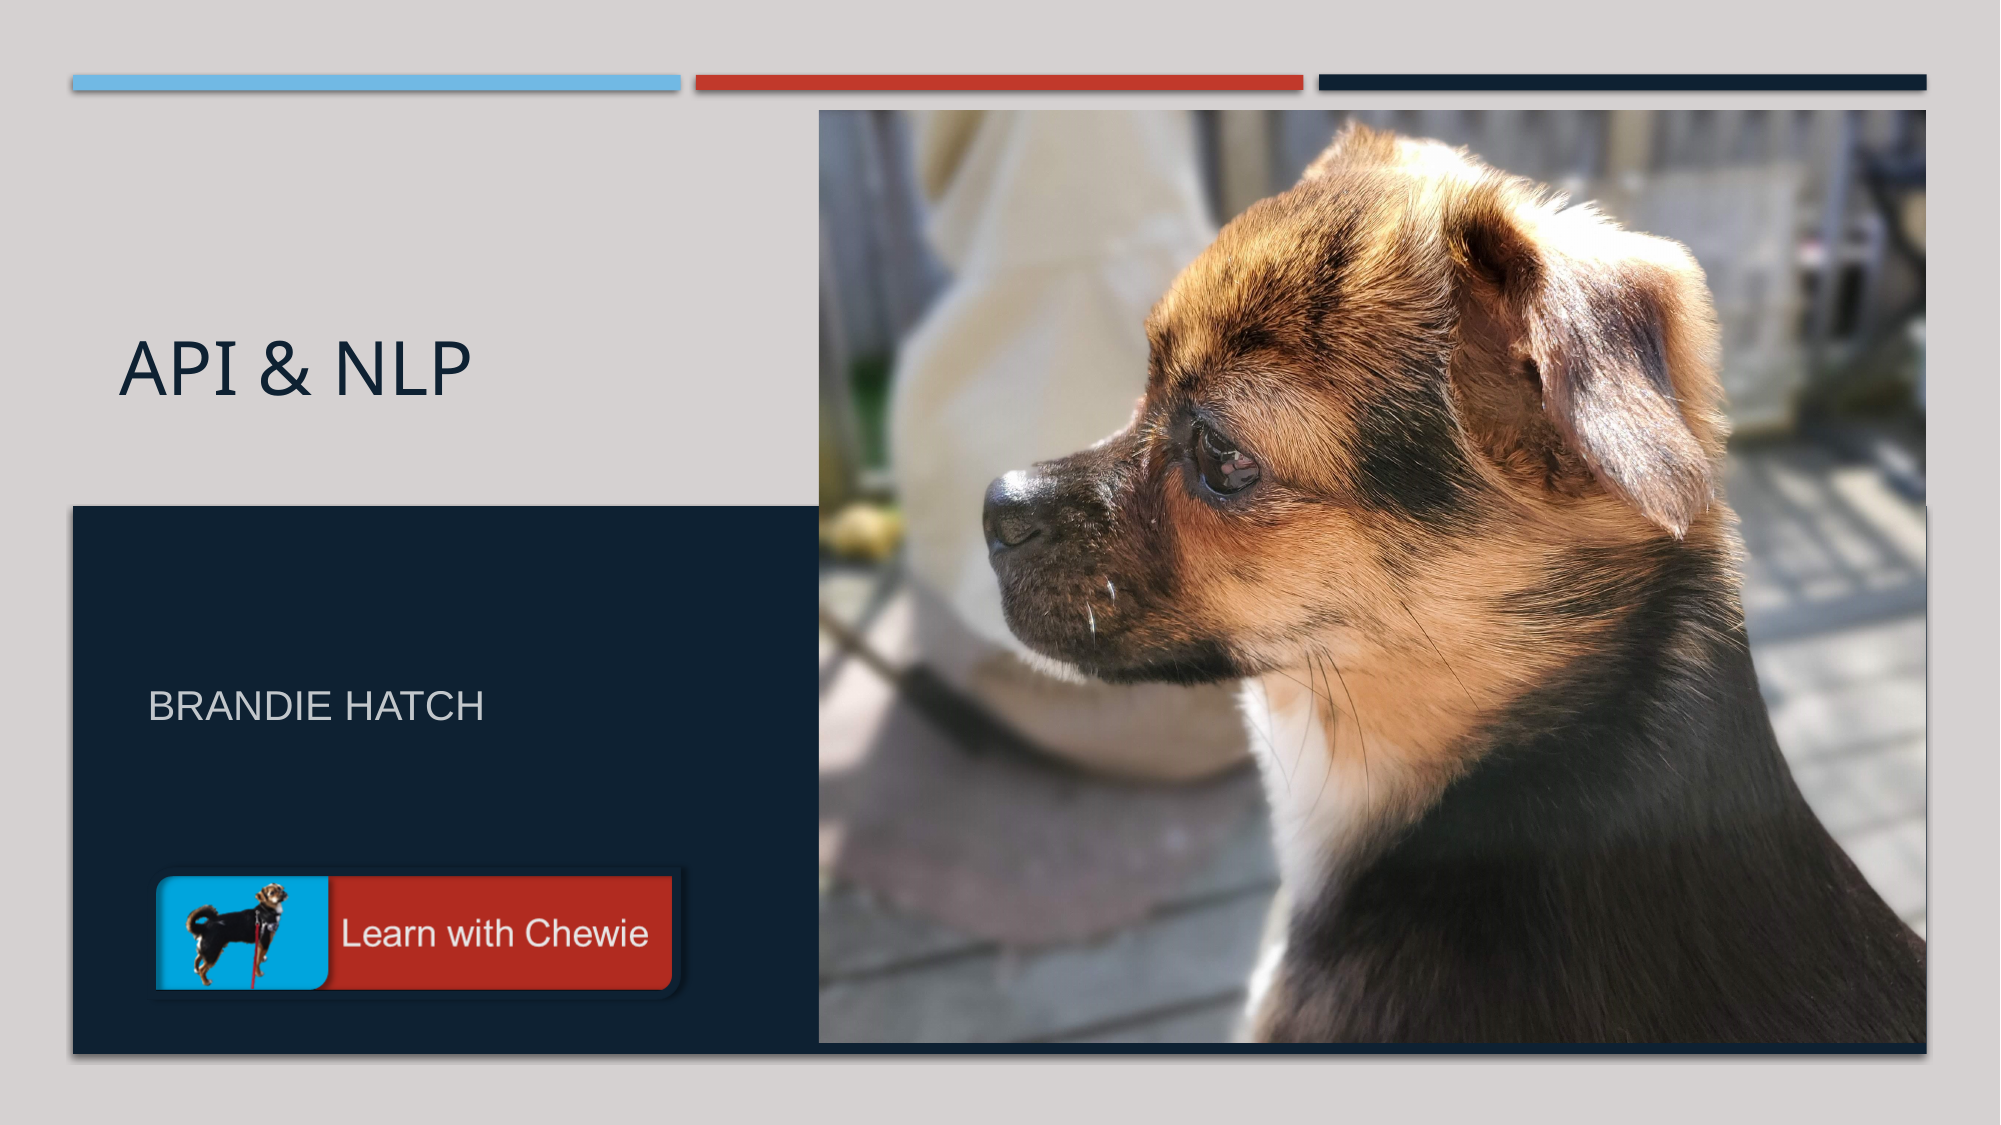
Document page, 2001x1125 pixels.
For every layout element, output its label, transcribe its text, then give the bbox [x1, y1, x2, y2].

subtitle Brandie Hatch [132, 670, 709, 859]
title API & NLP [104, 141, 681, 591]
picture [818, 109, 1927, 1044]
picture [144, 857, 697, 1009]
